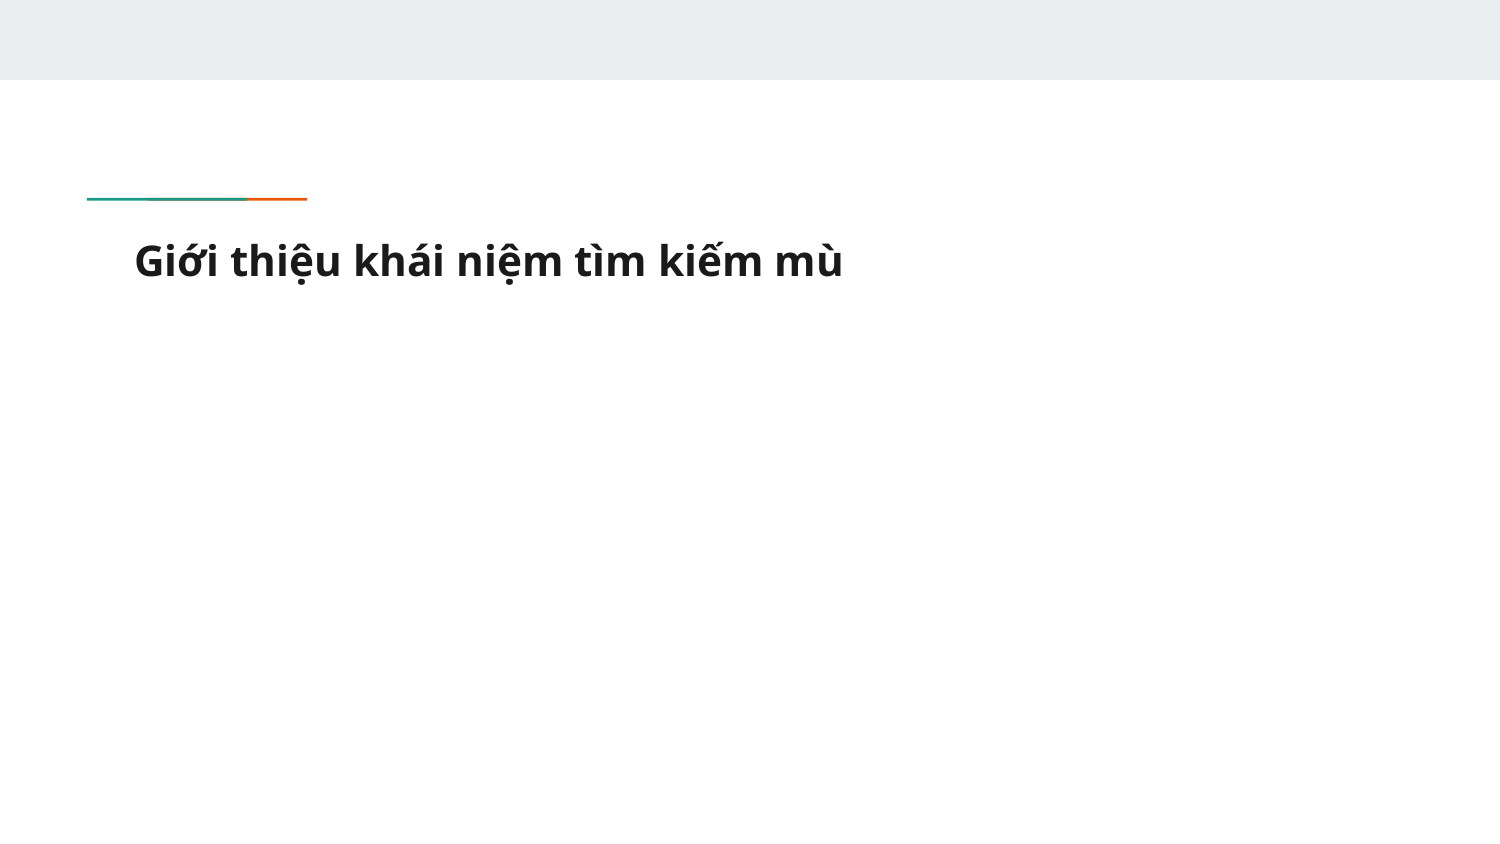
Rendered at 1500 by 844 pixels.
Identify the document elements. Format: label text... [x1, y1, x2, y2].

title Giới thiệu khái niệm tìm kiếm mù [119, 216, 1381, 305]
